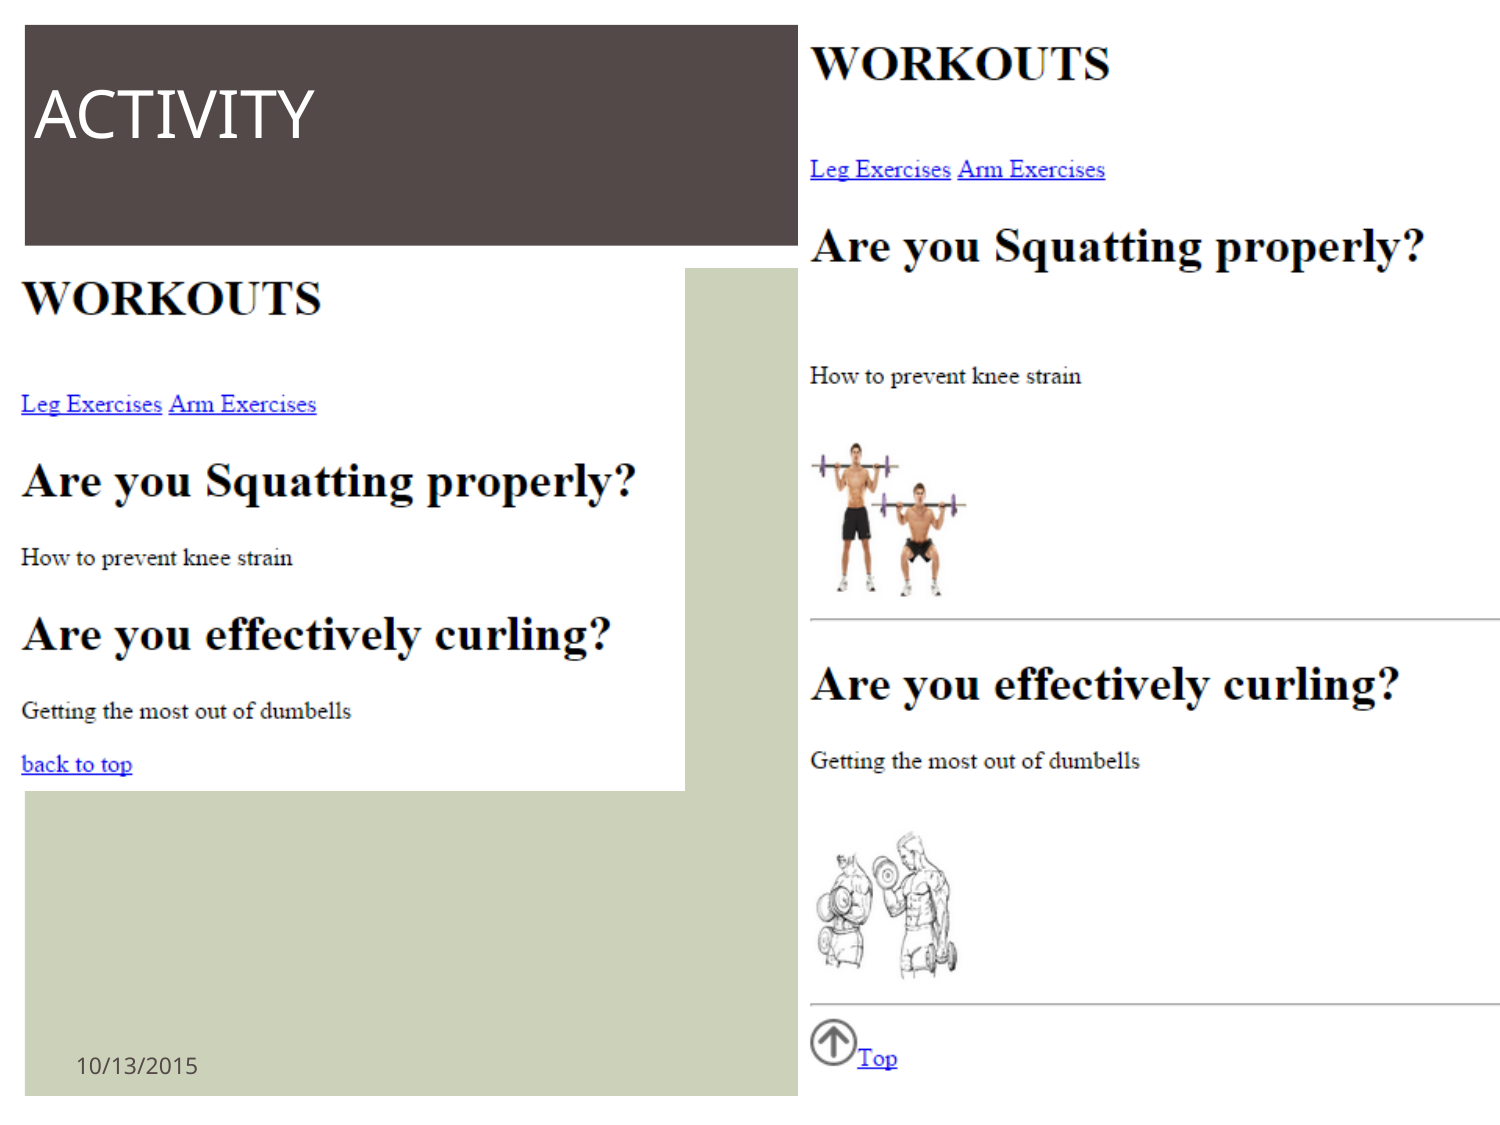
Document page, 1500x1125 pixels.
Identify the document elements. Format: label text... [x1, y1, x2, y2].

title ACTIVITY [0, 24, 797, 198]
picture [9, 265, 685, 791]
picture [798, 24, 1500, 1099]
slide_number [60, 1042, 411, 1088]
